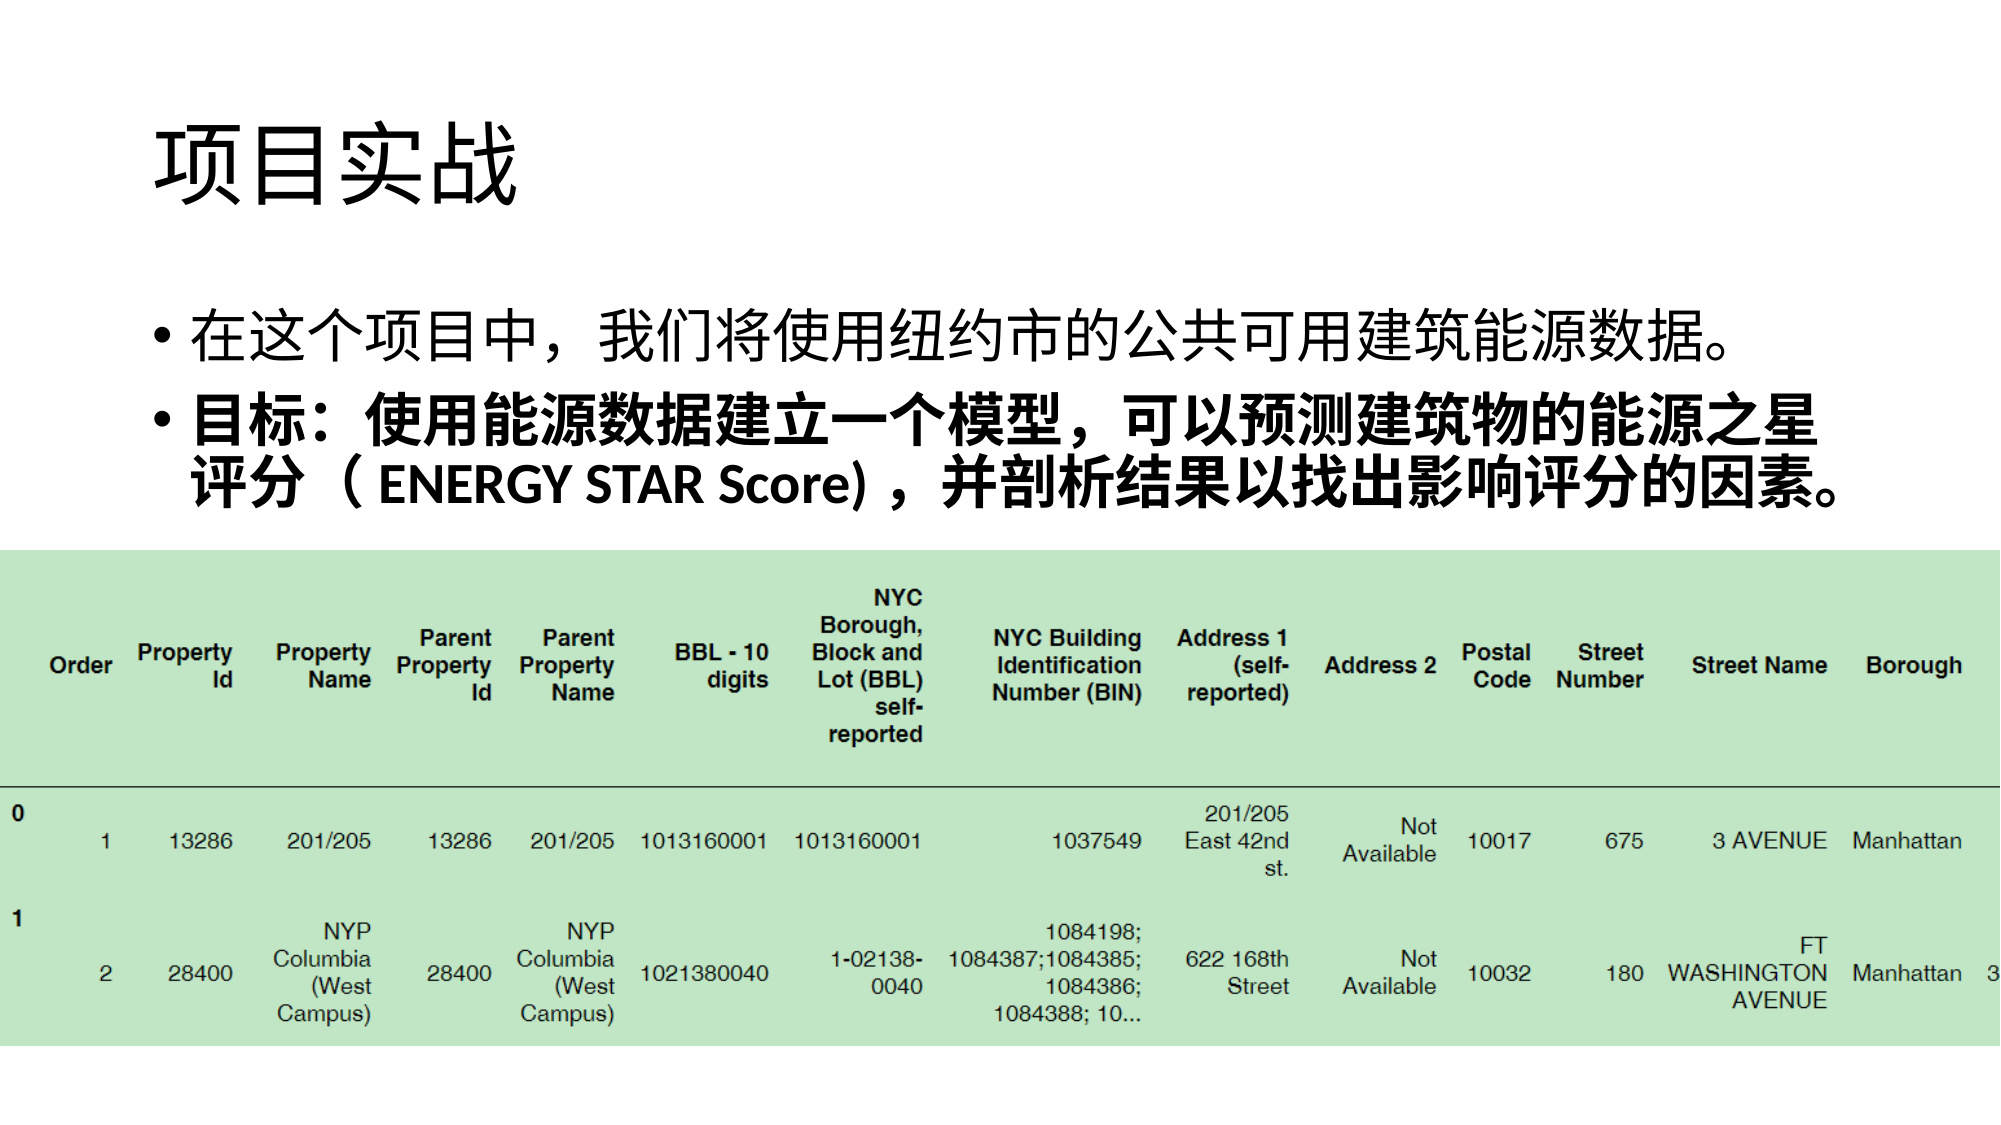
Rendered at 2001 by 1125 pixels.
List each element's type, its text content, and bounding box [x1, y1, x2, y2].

picture [0, 550, 2000, 1046]
list 在这个项目中，我们将使用纽约市的公共可用建筑能源数据。 目标：使用能源数据建立一个模型，可以预测建筑物的能源之星评分（ENERGY STAR Score)，并剖析结果以找出影响评分的因素。 [137, 299, 1863, 550]
title 项目实战 [137, 59, 1863, 278]
